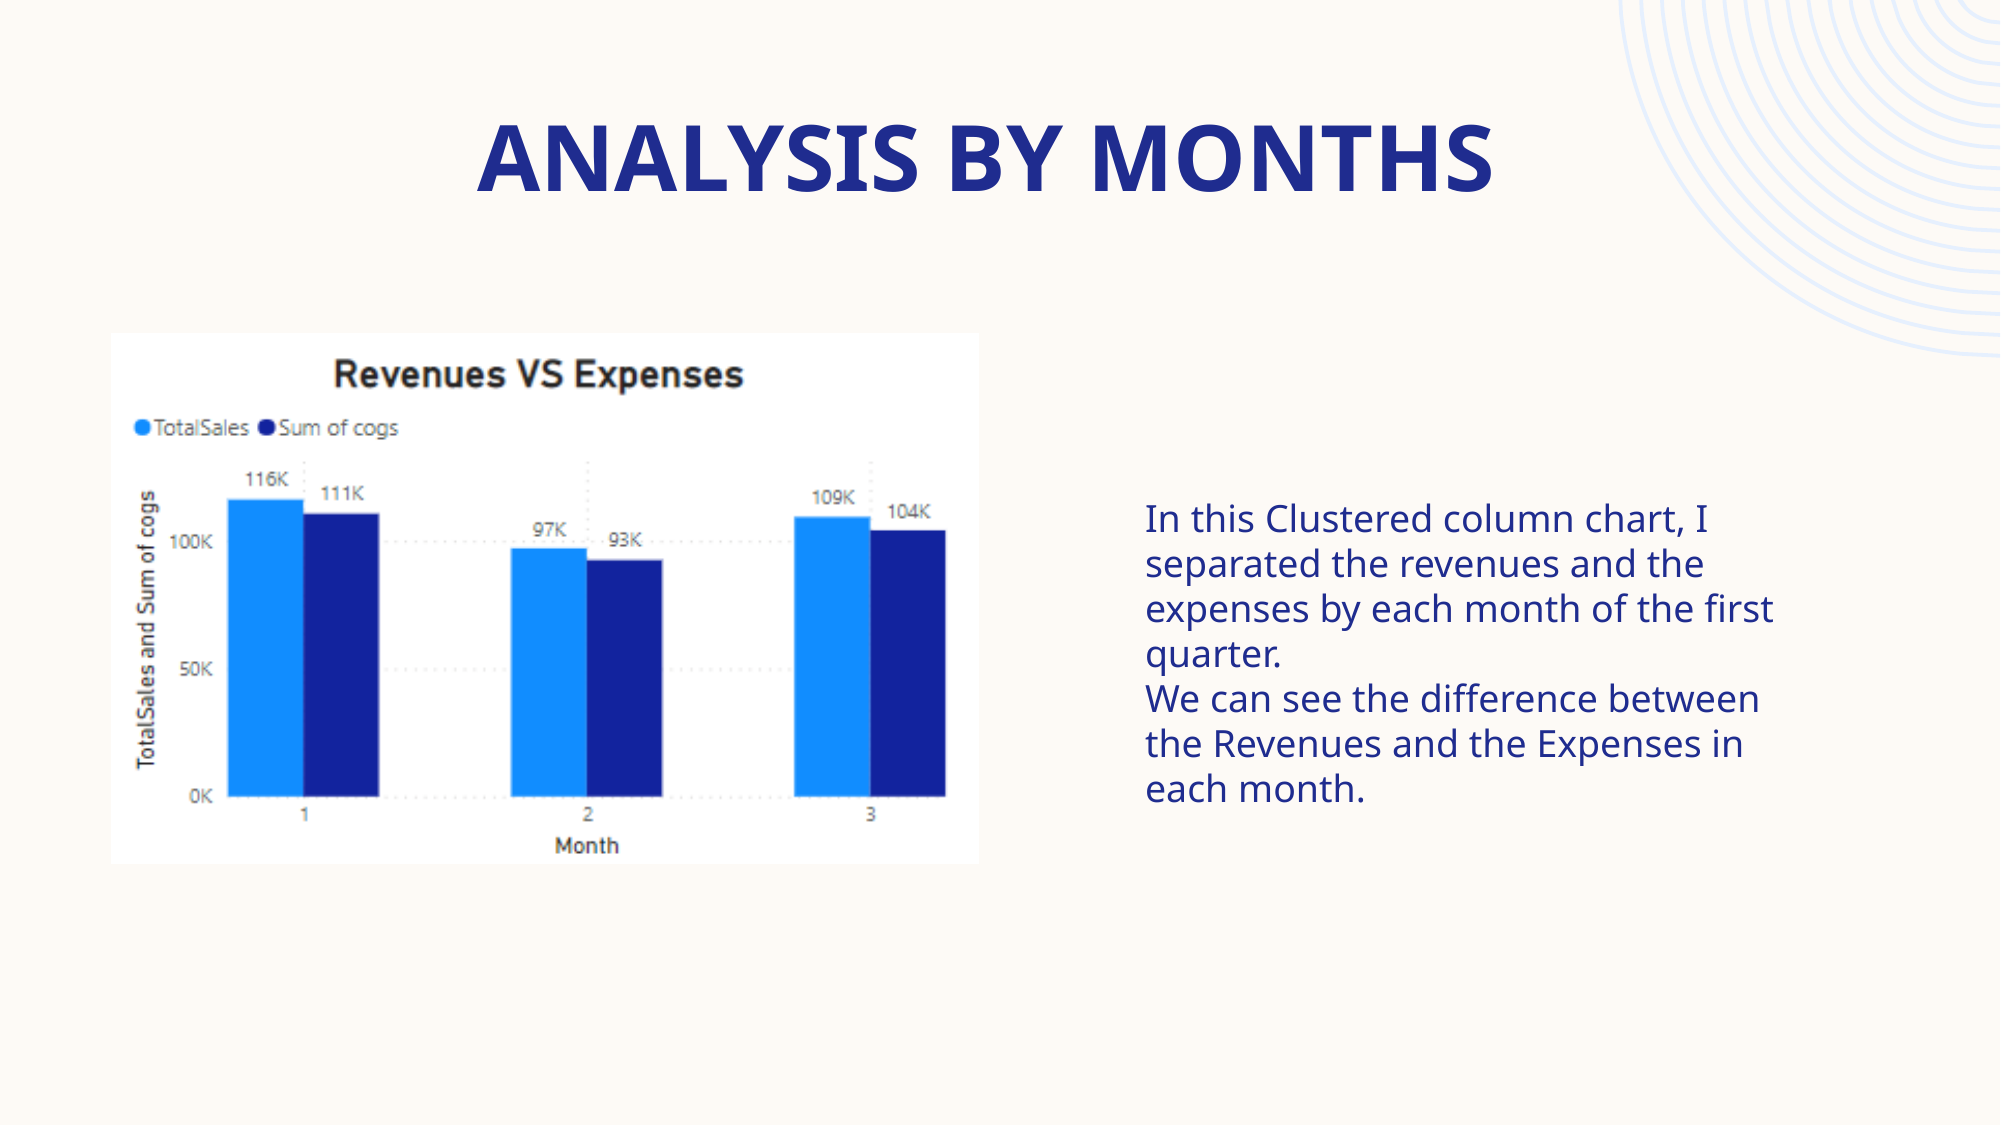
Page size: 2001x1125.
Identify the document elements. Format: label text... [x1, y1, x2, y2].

title Analysis by Months [111, 92, 1862, 219]
slide_number In this Clustered column chart, I separated the revenues and the expenses by each month of the first quarter. We can see the difference between the Revenues and the Expenses in each month. [1130, 515, 1811, 789]
picture [111, 333, 979, 864]
